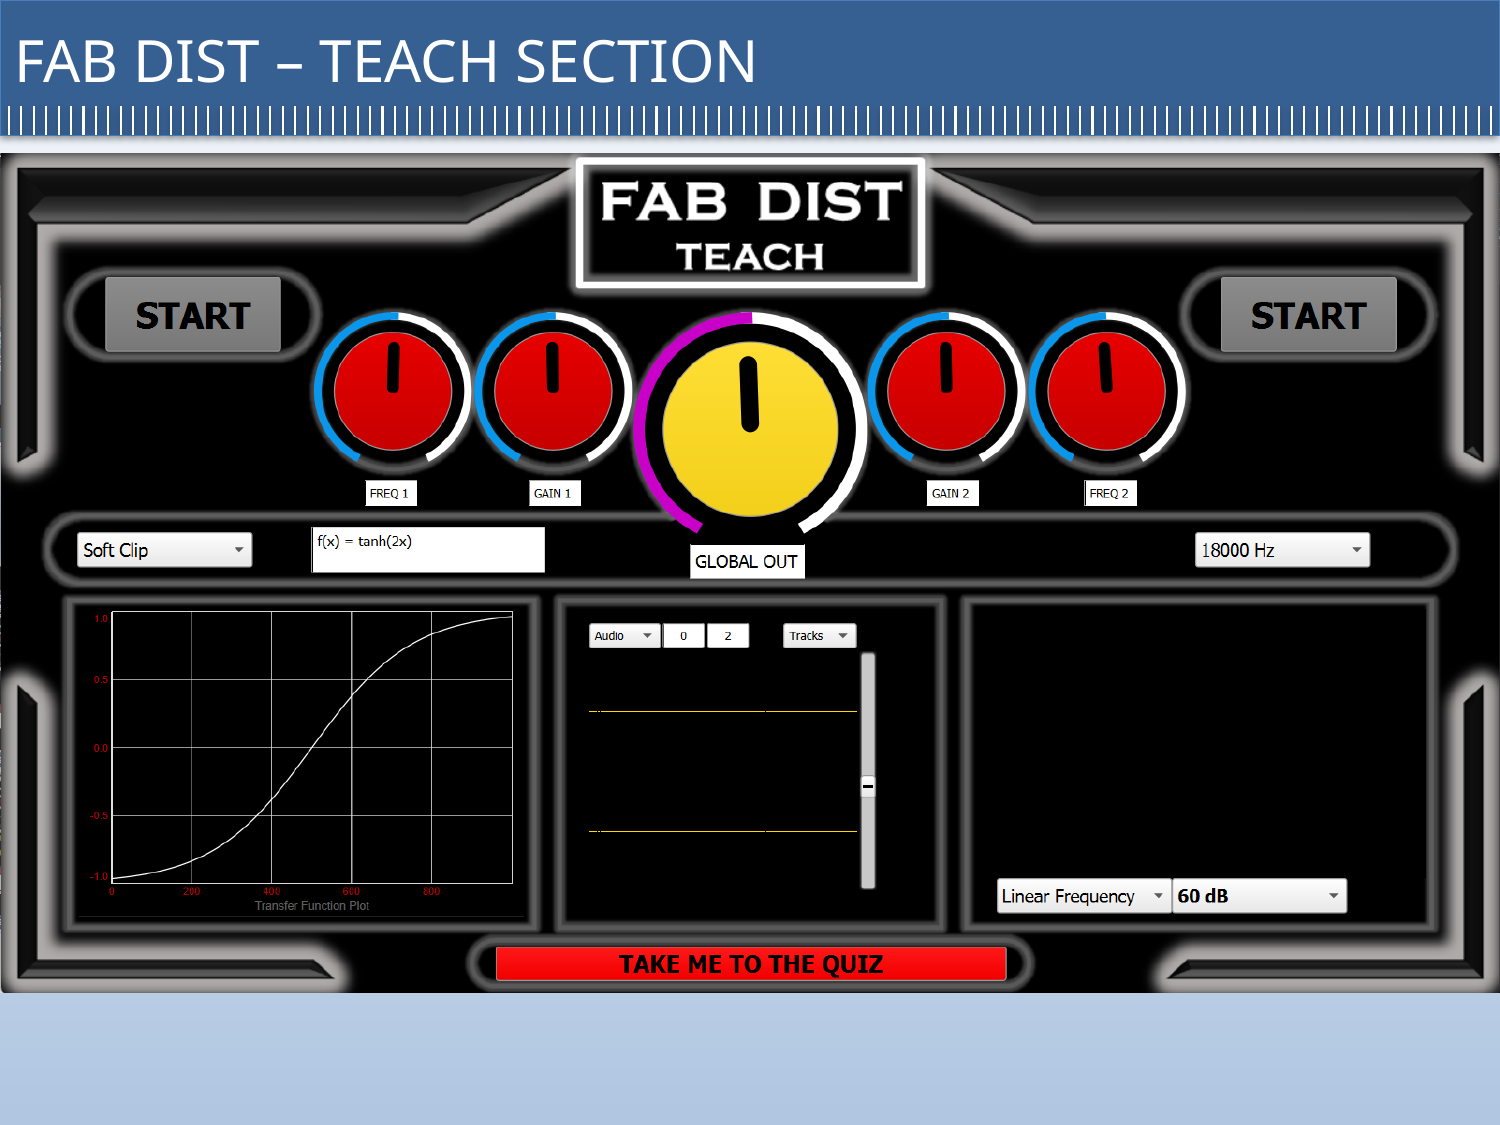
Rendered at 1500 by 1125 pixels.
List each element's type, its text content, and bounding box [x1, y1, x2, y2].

text_box [0, 0, 1500, 136]
picture [0, 153, 1500, 993]
text_box FAB DIST – TEACH SECTION [0, 16, 1031, 102]
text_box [8, 105, 1492, 136]
